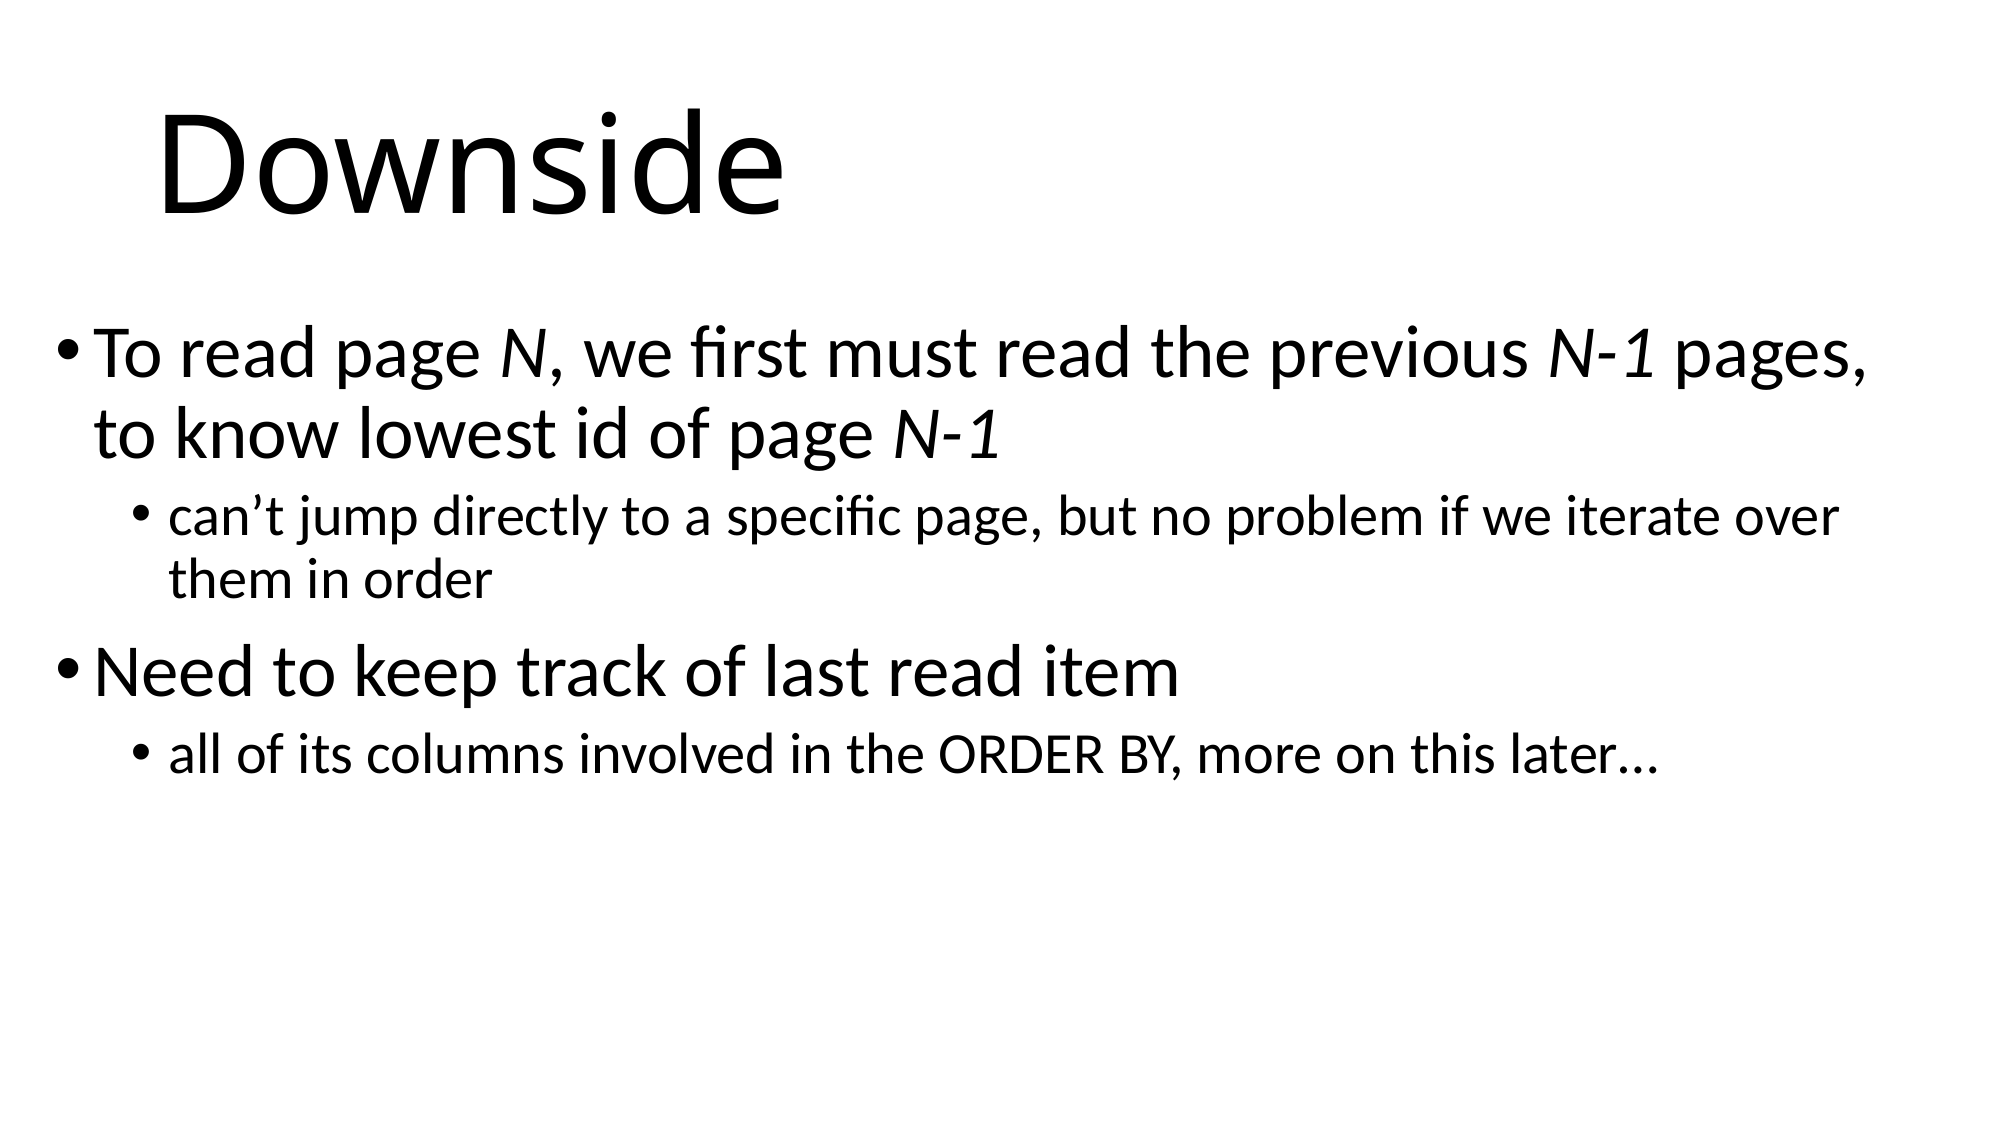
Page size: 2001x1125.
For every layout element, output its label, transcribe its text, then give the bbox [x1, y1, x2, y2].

title Downside [137, 59, 1863, 278]
list To read page N, we first must read the previous N-1 pages, to know lowest id of page N-1 can’t jump directly to a specific page, but no problem if we iterate over them in order Need to keep track of last read item all of its columns involved in the ORDER BY, more on this later… [40, 305, 1965, 1095]
